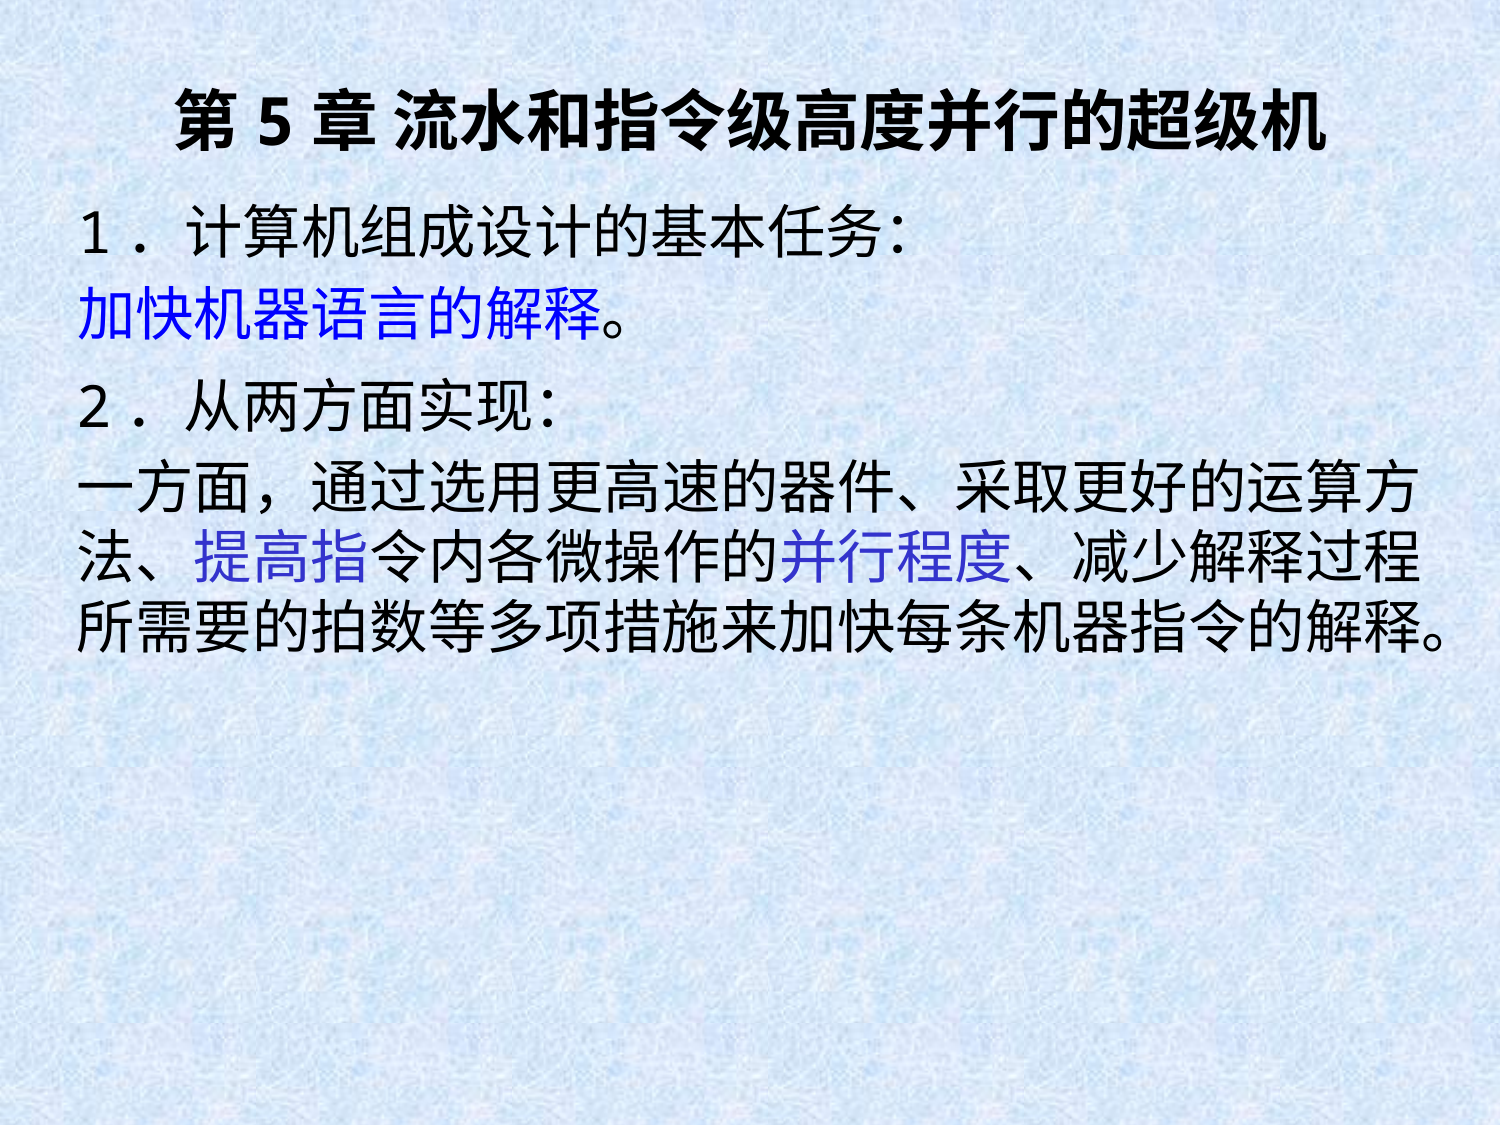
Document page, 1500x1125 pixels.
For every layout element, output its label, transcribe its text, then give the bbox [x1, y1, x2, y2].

list 1．计算机组成设计的基本任务： 加快机器语言的解释。 [62, 187, 1438, 398]
text_box 2．从两方面实现： 一方面，通过选用更高速的器件、采取更好的运算方法、提高指令内各微操作的并行程度、减少解释过程所需要的拍数等多项措施来加快每条机器指令的解释。 [62, 361, 1437, 1000]
picture [0, 0, 1500, 1125]
title 第5章 流水和指令级高度并行的超级机 [112, 24, 1388, 187]
